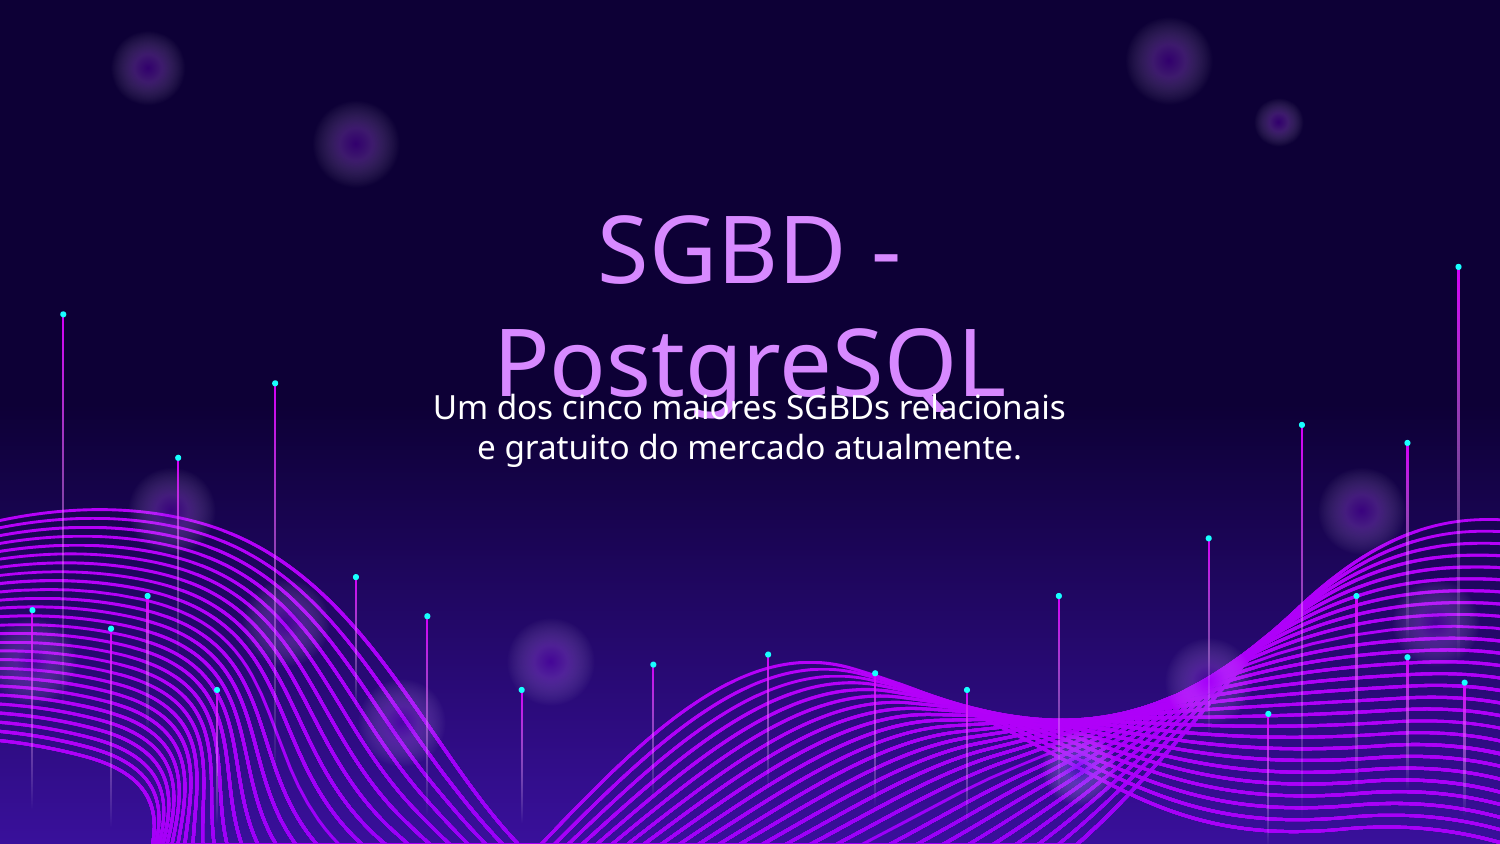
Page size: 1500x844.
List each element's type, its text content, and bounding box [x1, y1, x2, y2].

text_box [1120, 11, 1218, 110]
title SGBD - PostgreSQL [367, 233, 1133, 372]
text_box [307, 95, 405, 193]
text_box [1251, 95, 1305, 149]
subtitle Um dos cinco maiores SGBDs relacionais e gratuito do mercado atualmente. [410, 371, 1090, 609]
text_box [106, 26, 190, 110]
